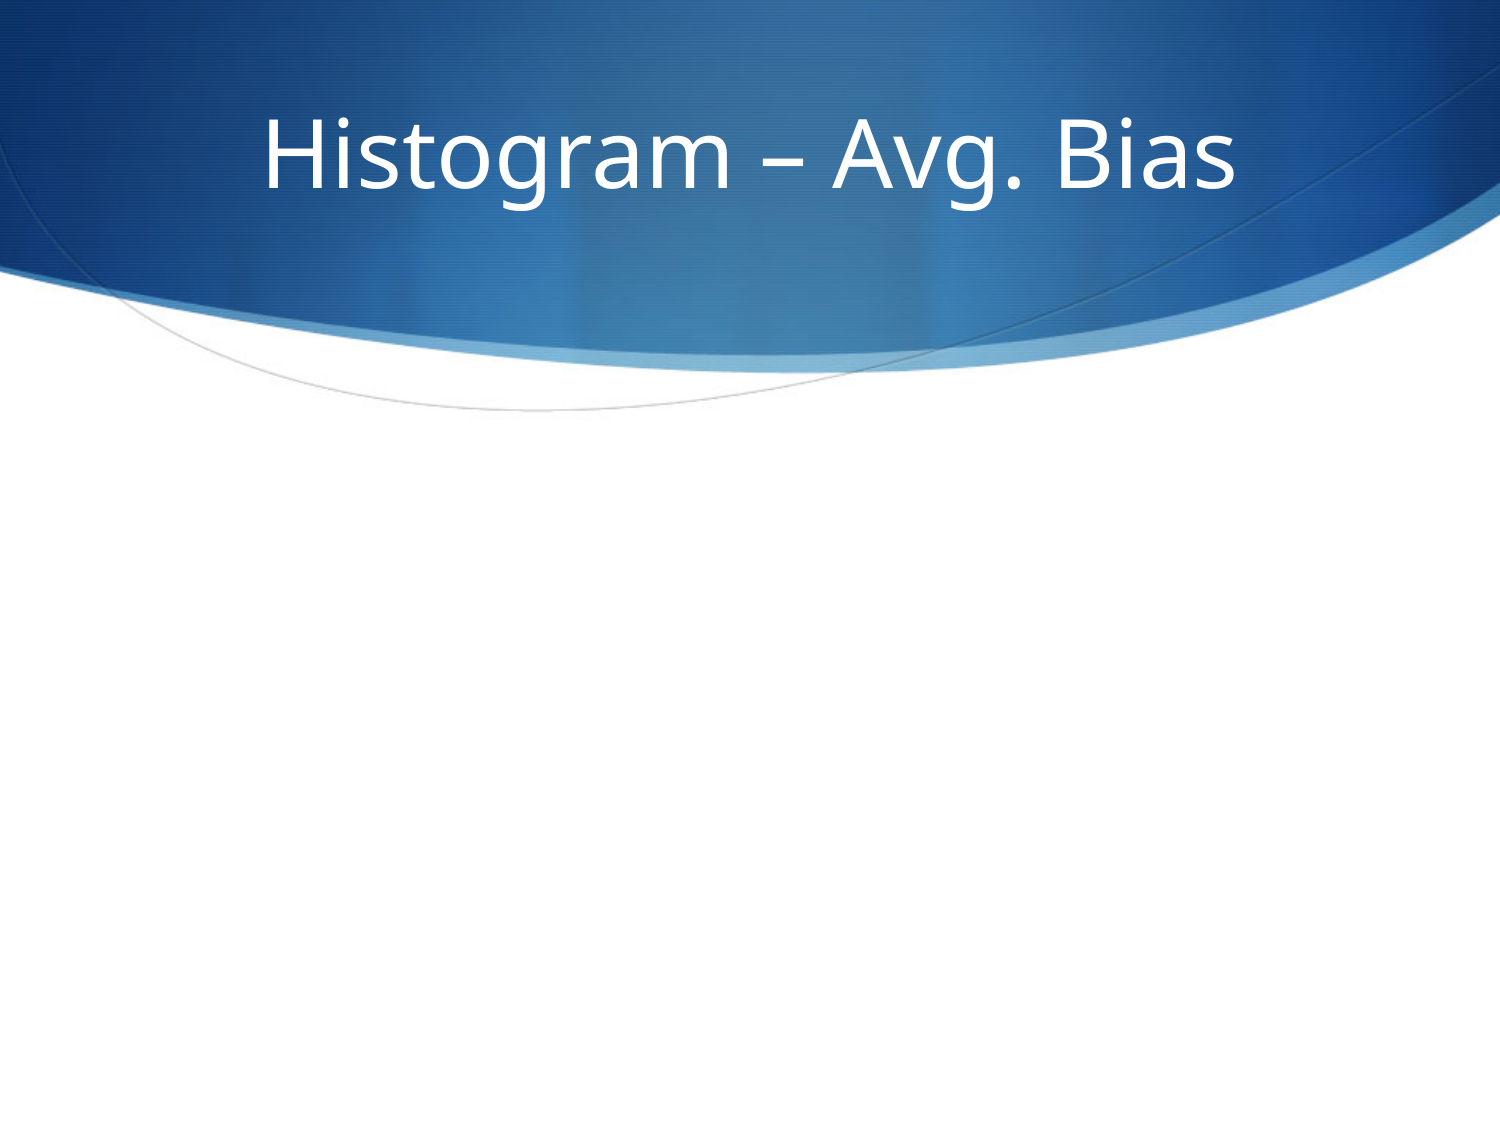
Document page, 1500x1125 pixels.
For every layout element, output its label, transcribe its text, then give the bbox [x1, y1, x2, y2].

title Histogram – Avg. Bias [75, 56, 1425, 245]
picture [0, 0, 1500, 1125]
